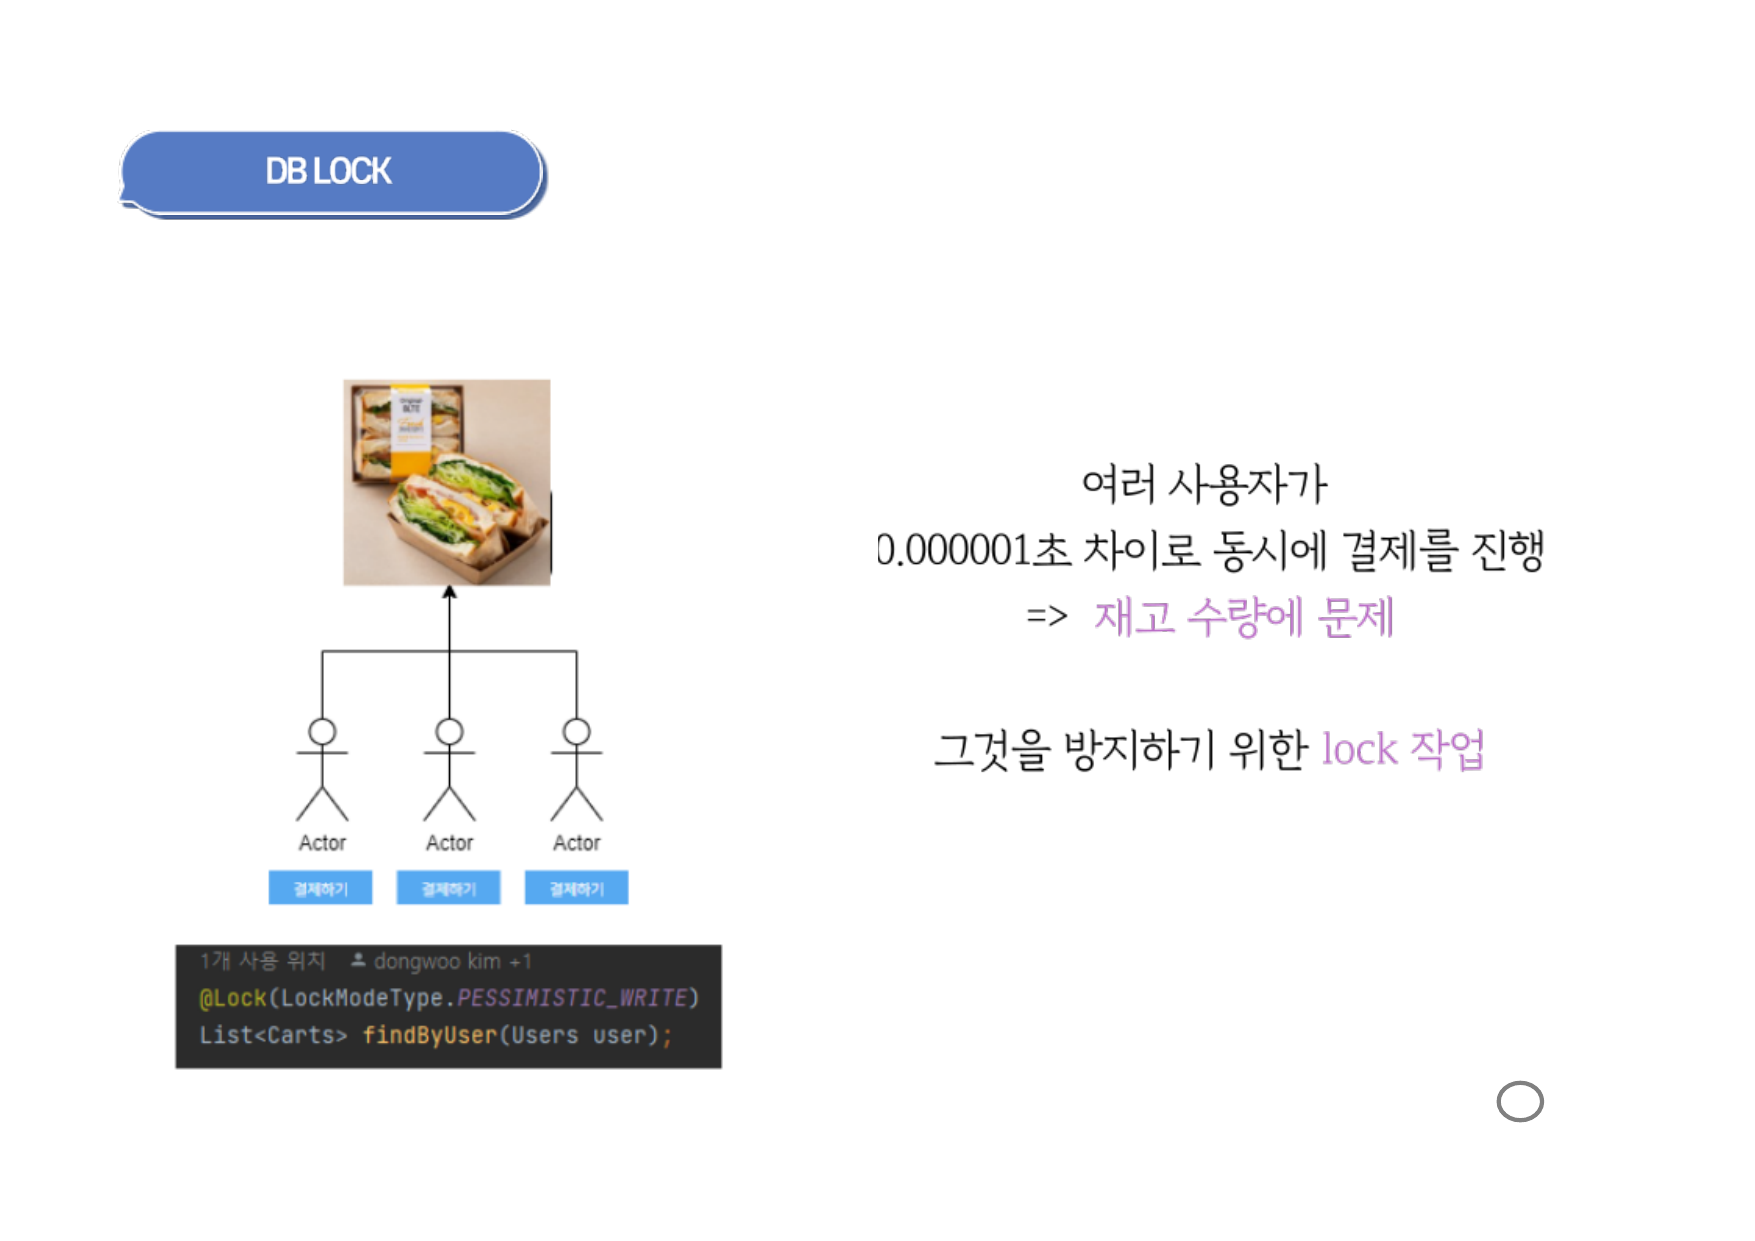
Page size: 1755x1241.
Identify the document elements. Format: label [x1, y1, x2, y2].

text_box [117, 129, 543, 215]
text_box [42, 362, 878, 1102]
picture [878, 449, 1571, 795]
text_box [1496, 1080, 1545, 1123]
picture [0, 93, 761, 262]
